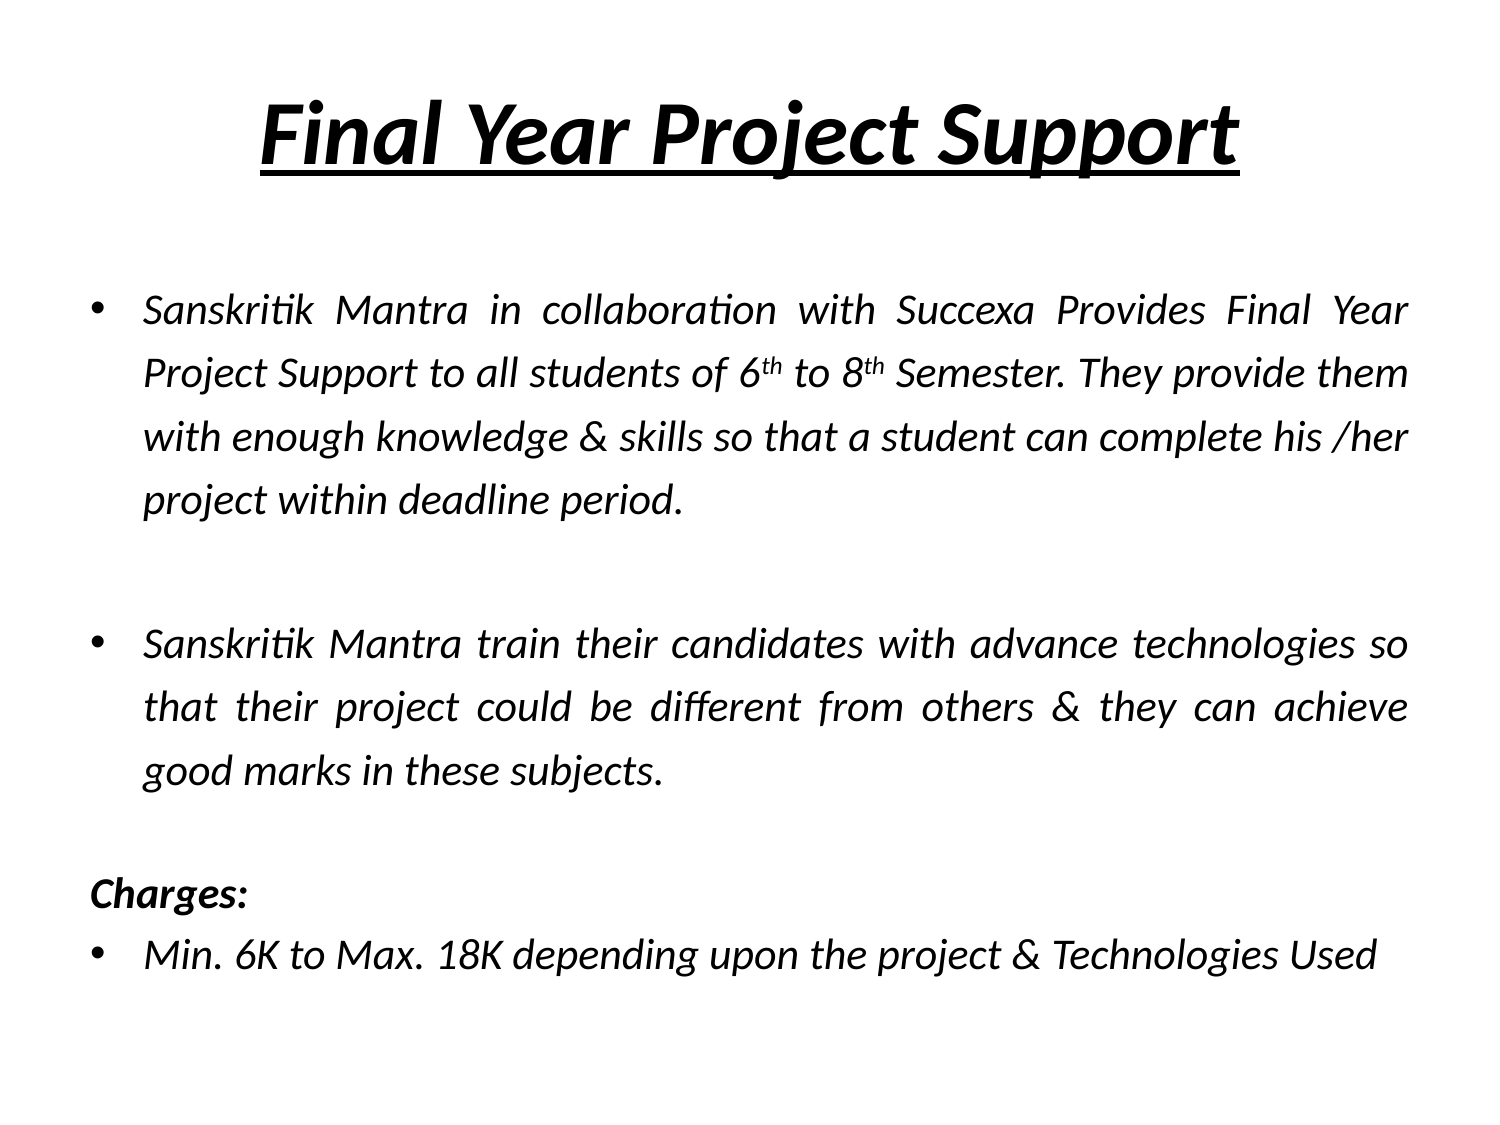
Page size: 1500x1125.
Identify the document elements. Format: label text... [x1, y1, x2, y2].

title Final Year Project Support [75, 45, 1425, 211]
list Sanskritik Mantra in collaboration with Succexa Provides Final Year Project Support to all students of 6th to 8th Semester. They provide them with enough knowledge & skills so that a student can complete his /her project within deadline period. Sanskritik Mantra train their candidates with advance technologies so that their project could be different from others & they can achieve good marks in these subjects. Charges: Min. 6K to Max. 18K depending upon the project & Technologies Used [75, 262, 1425, 1005]
